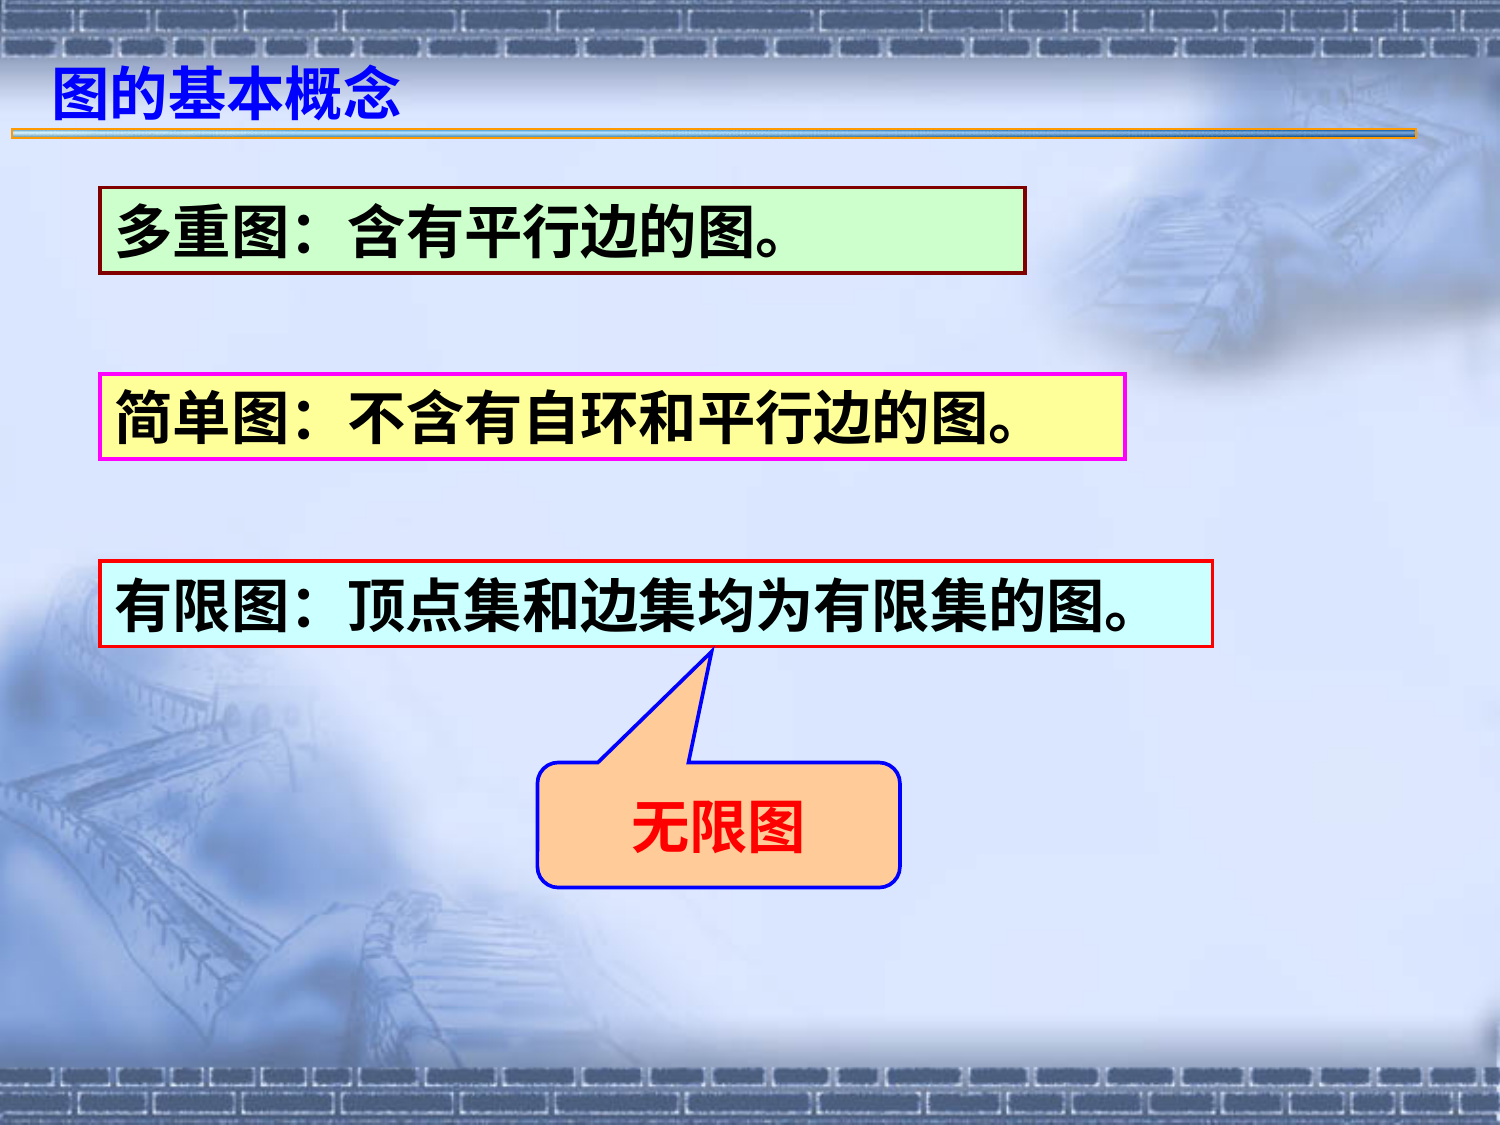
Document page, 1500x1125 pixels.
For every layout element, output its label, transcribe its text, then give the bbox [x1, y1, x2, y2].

text_box 无限图 [537, 651, 900, 888]
text_box 有限图：顶点集和边集均为有限集的图。 [99, 561, 1213, 647]
picture [0, 0, 1500, 1125]
text_box 简单图：不含有自环和平行边的图。 [99, 373, 1125, 459]
text_box 图的基本概念 [9, 50, 538, 131]
text_box 多重图：含有平行边的图。 [99, 187, 1025, 273]
